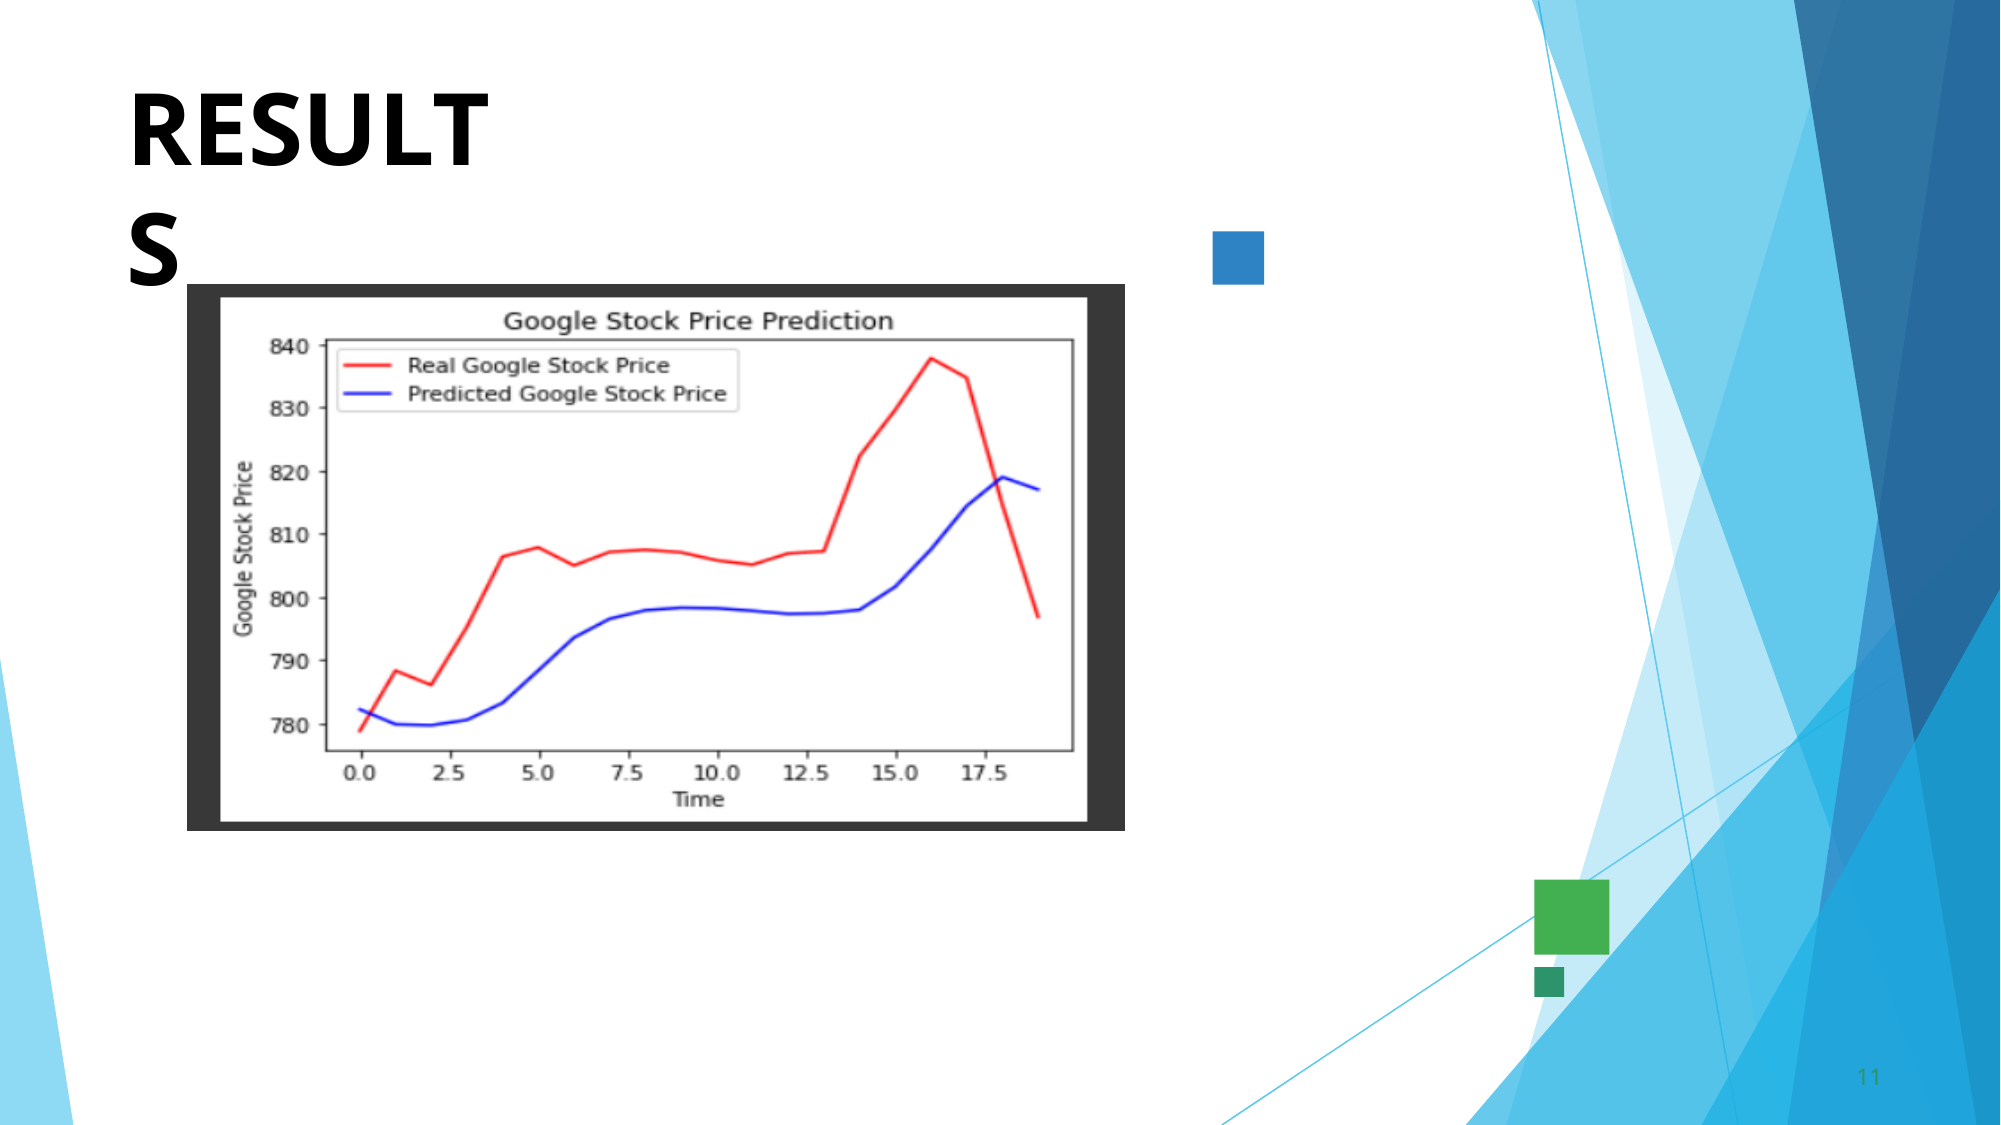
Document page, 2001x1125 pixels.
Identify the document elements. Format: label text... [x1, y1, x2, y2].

text_box [1534, 967, 1565, 997]
text_box [1212, 231, 1265, 285]
picture [187, 284, 1126, 831]
title RESULTS [123, 63, 524, 306]
text_box [1534, 879, 1610, 955]
text_box ‹#› [1849, 1061, 1888, 1095]
